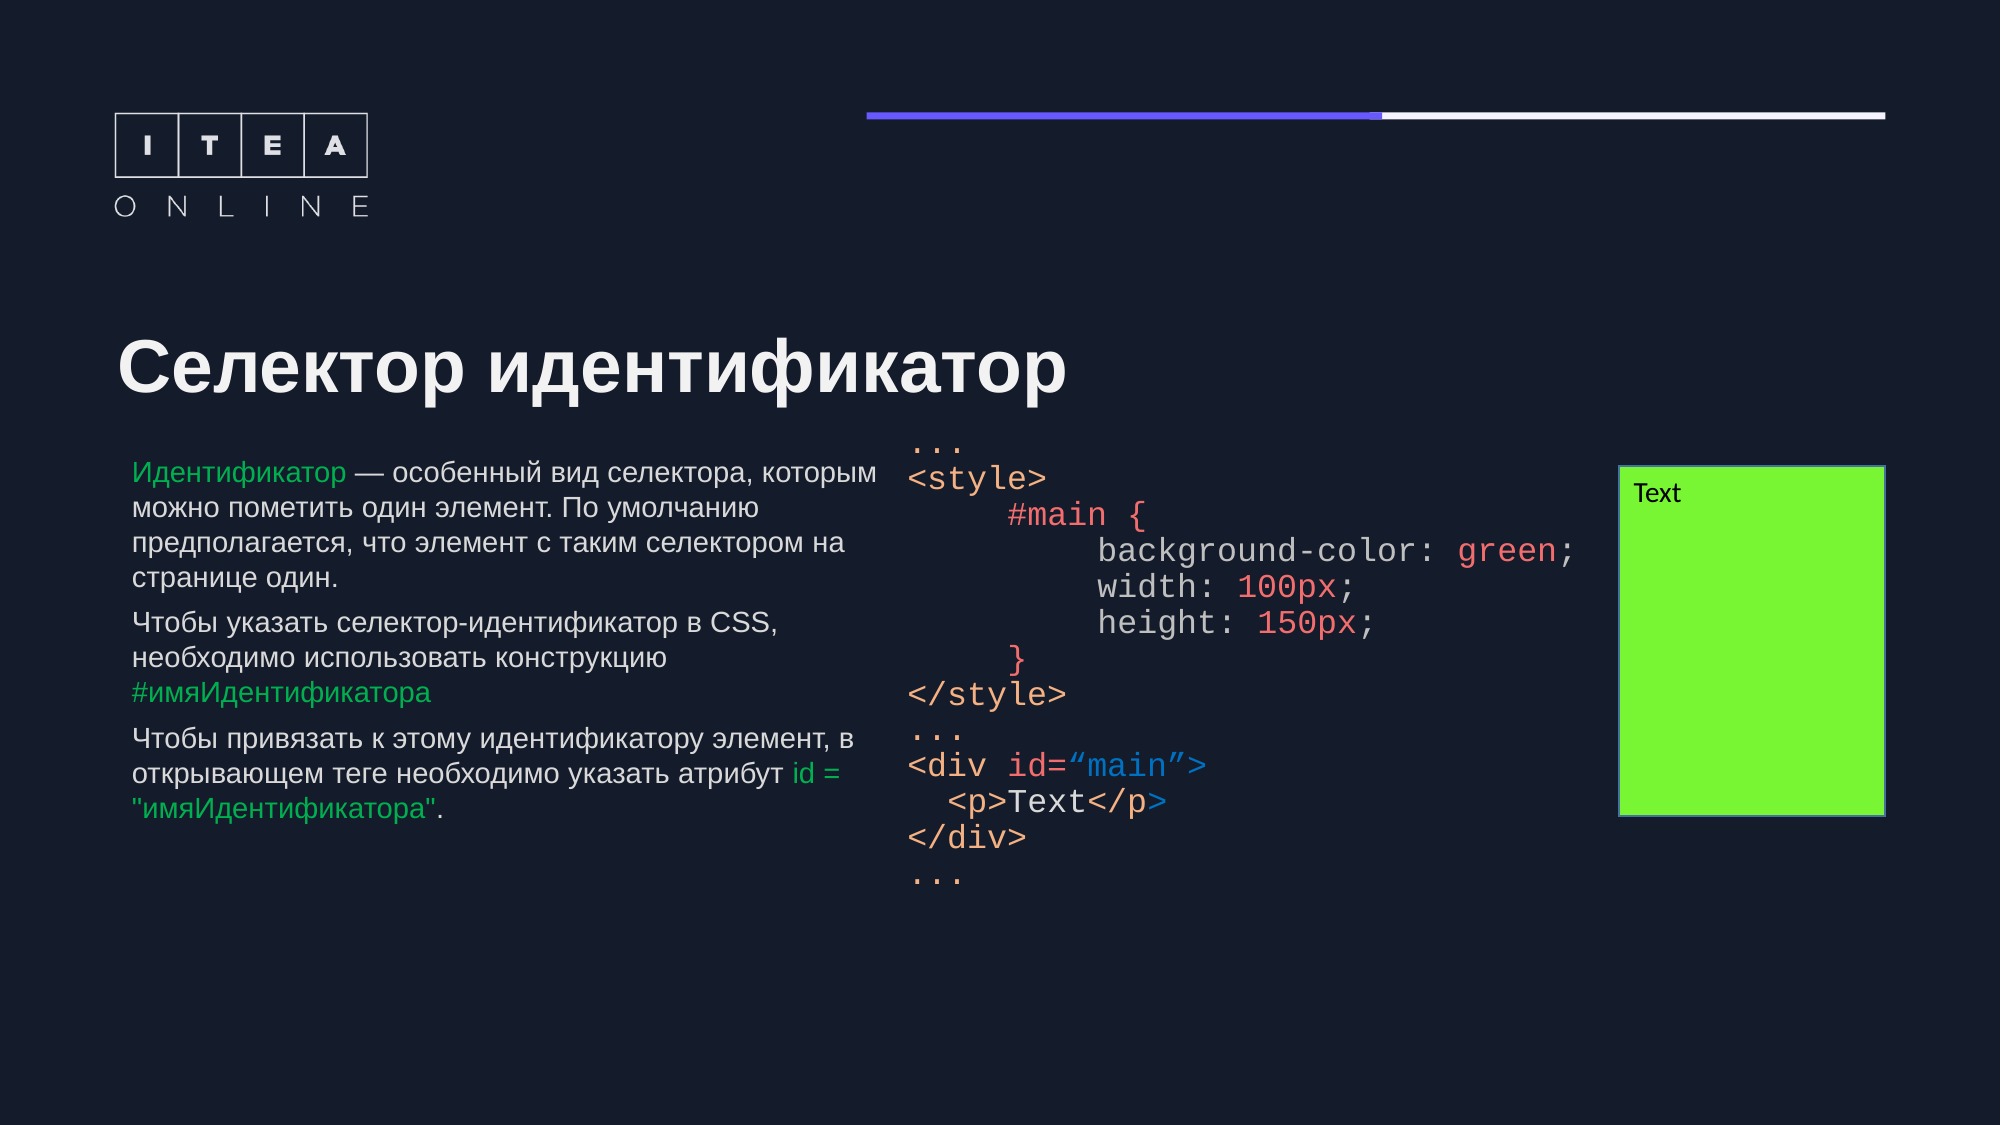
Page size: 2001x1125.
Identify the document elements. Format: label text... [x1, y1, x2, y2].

text_box Идентификатор — особенный вид селектора, которым можно пометить один элемент. По умолчанию предполагается, что элемент с таким селектором на странице один. Чтобы указать селектор-идентификатор в CSS, необходимо использовать конструкцию #имяИдентификатора Чтобы привязать к этому идентификатору элемент, в открывающем теге необходимо указать атрибут id = "имяИдентификатора". [101, 446, 892, 832]
text_box [866, 112, 1383, 120]
text_box ... <style> #main { background-color: green; width: 100px; height: 150px; } </style> ... <div id=“main”> <p>Text</p> </div> ... [892, 417, 1603, 923]
title Селектор идентификатор [101, 320, 1886, 418]
text_box Text [1618, 465, 1886, 817]
text_box [1383, 112, 1886, 120]
picture [114, 112, 369, 217]
